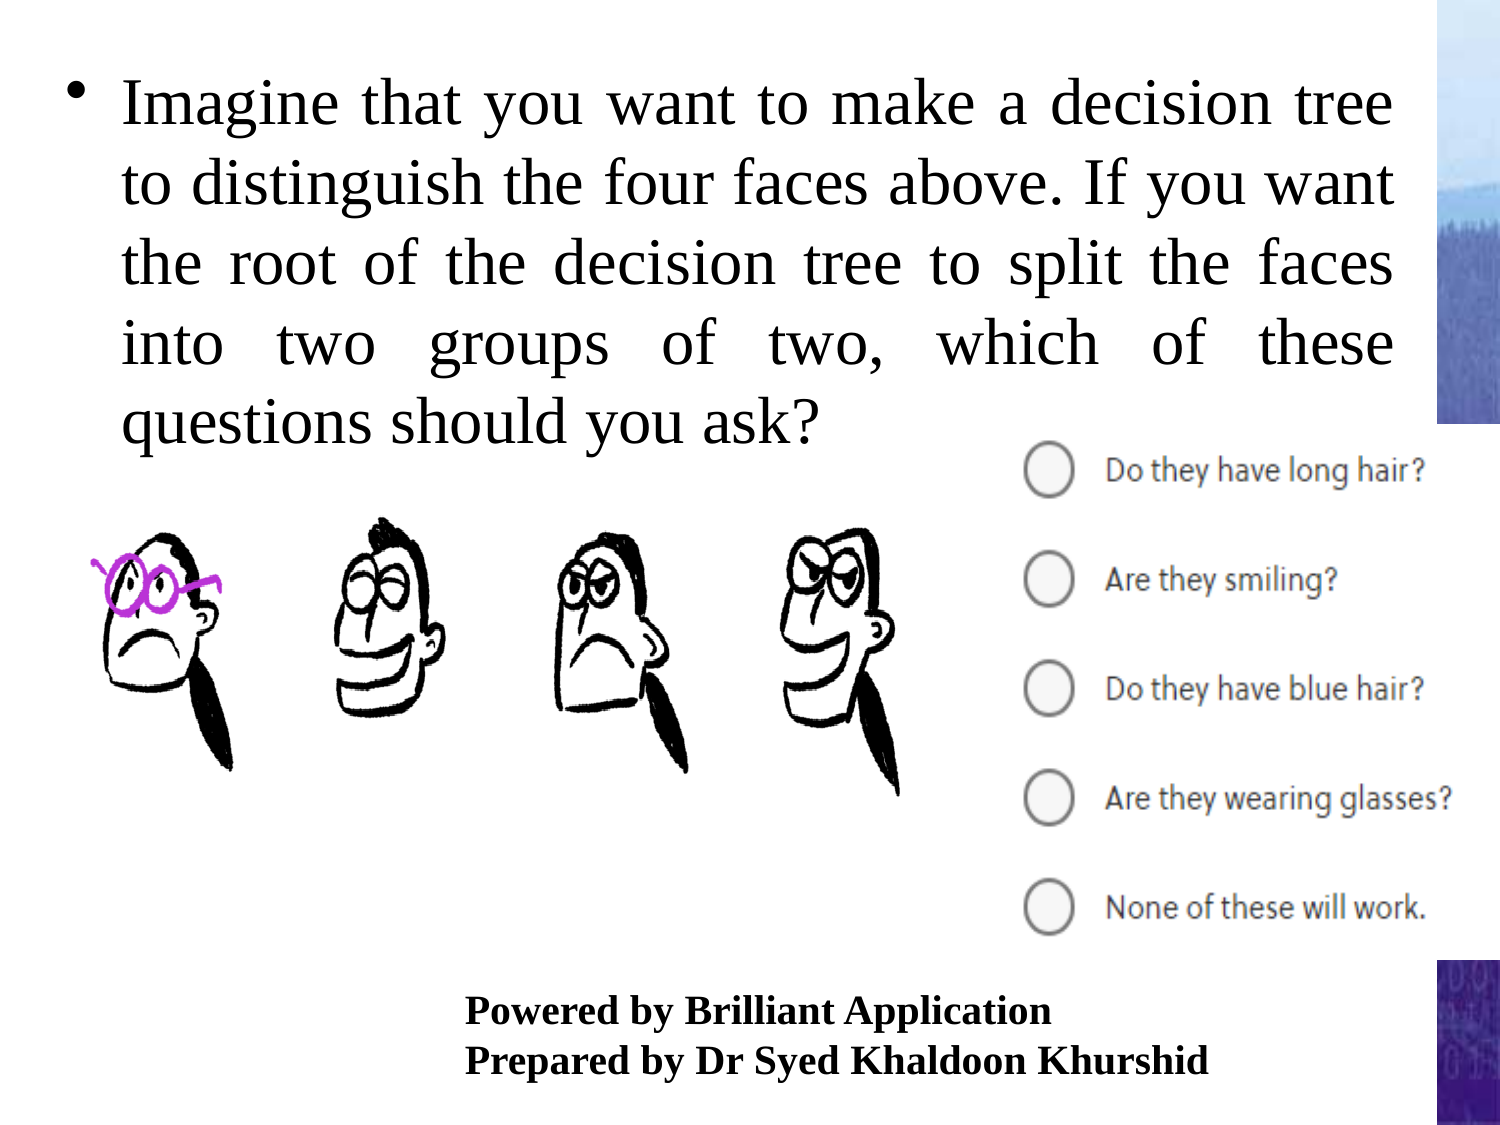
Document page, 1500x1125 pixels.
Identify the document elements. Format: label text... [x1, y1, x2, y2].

picture [0, 0, 1500, 1125]
list Imagine that you want to make a decision tree to distinguish the four faces above. If you want the root of the decision tree to split the faces into two groups of two, which of these questions should you ask? [49, 49, 1413, 460]
